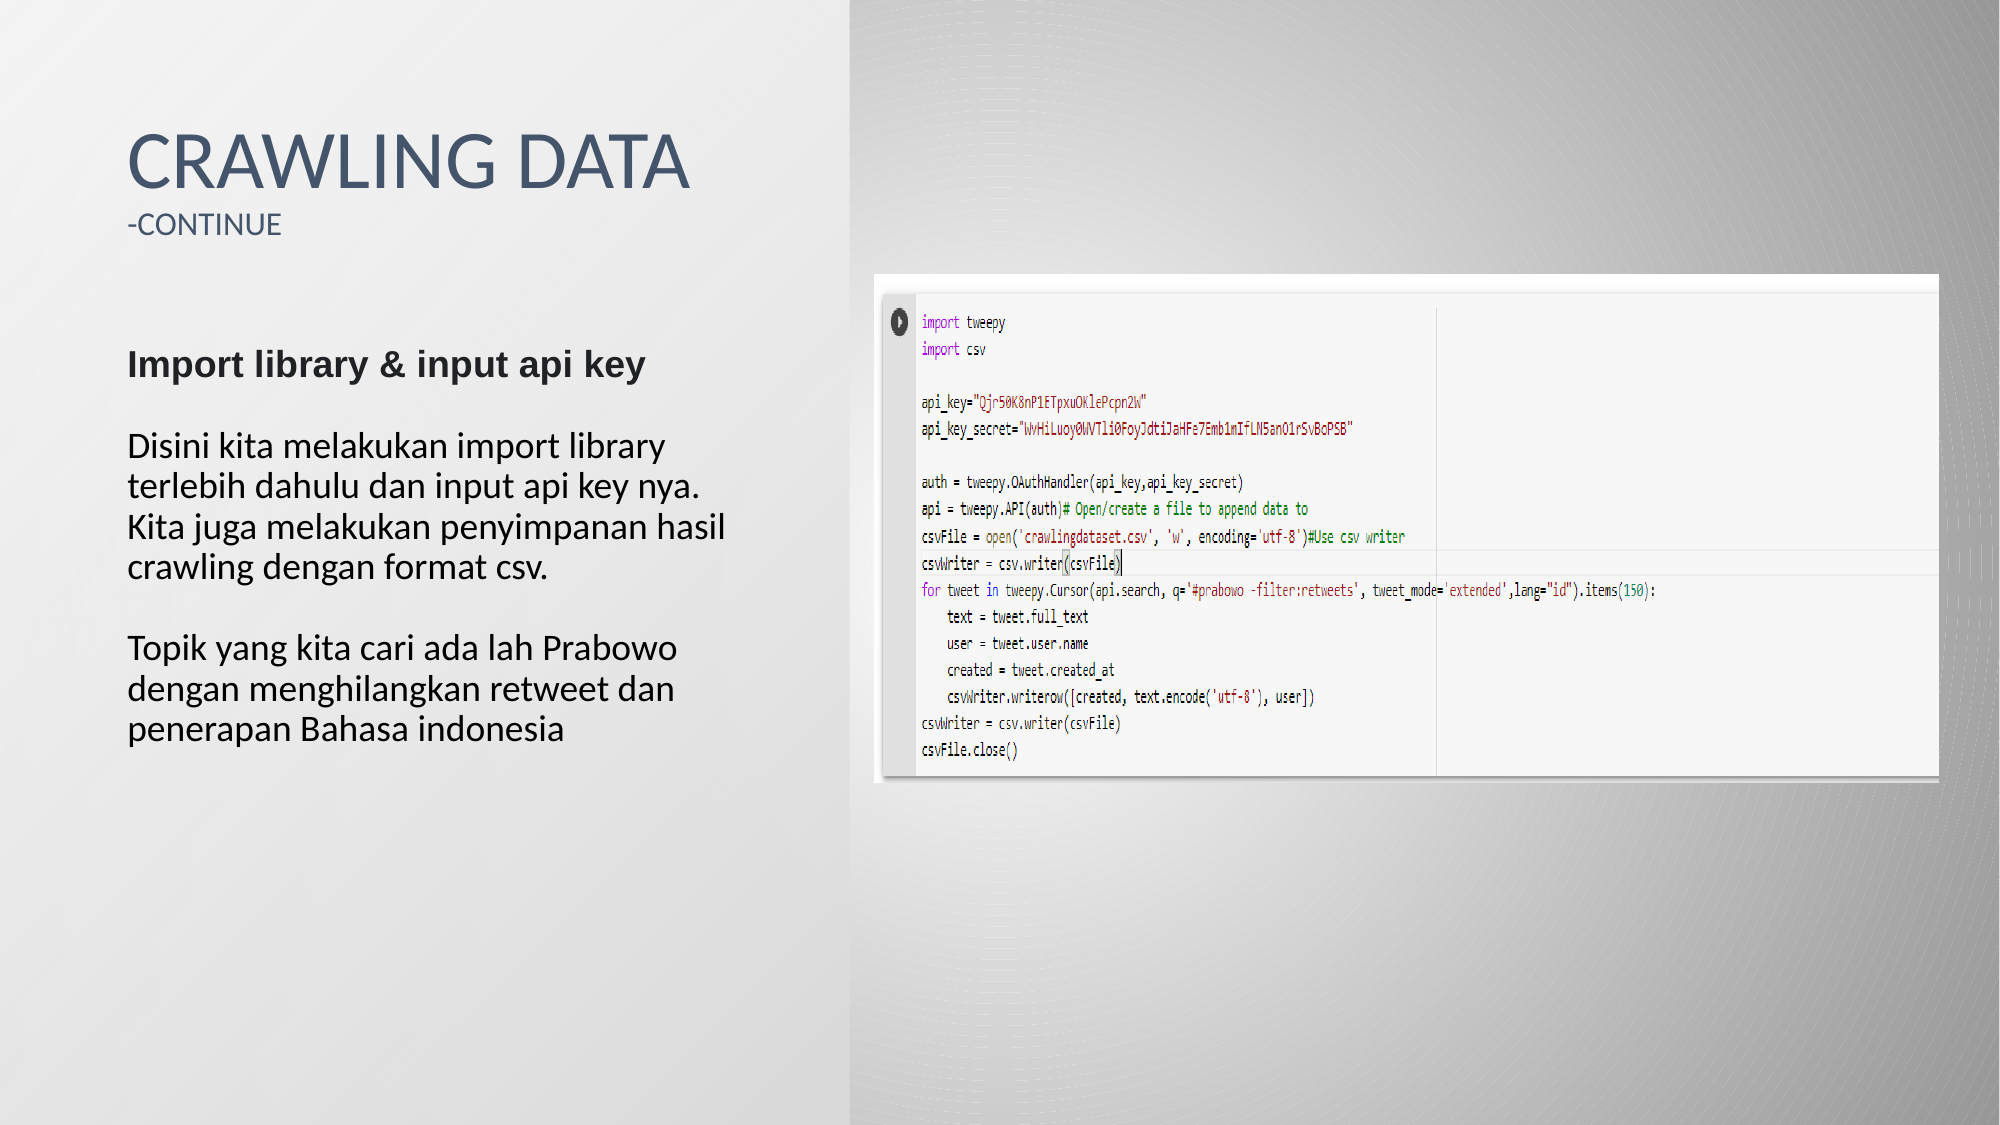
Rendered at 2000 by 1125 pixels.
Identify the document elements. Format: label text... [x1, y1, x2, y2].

title Crawling Data -Continue [112, 112, 750, 250]
list Import library & input api key Disini kita melakukan import library terlebih dahulu dan input api key nya. Kita juga melakukan penyimpanan hasil crawling dengan format csv. Topik yang kita cari ada lah Prabowo dengan menghilangkan retweet dan penerapan Bahasa indonesia [112, 337, 750, 1013]
picture [874, 274, 1939, 784]
